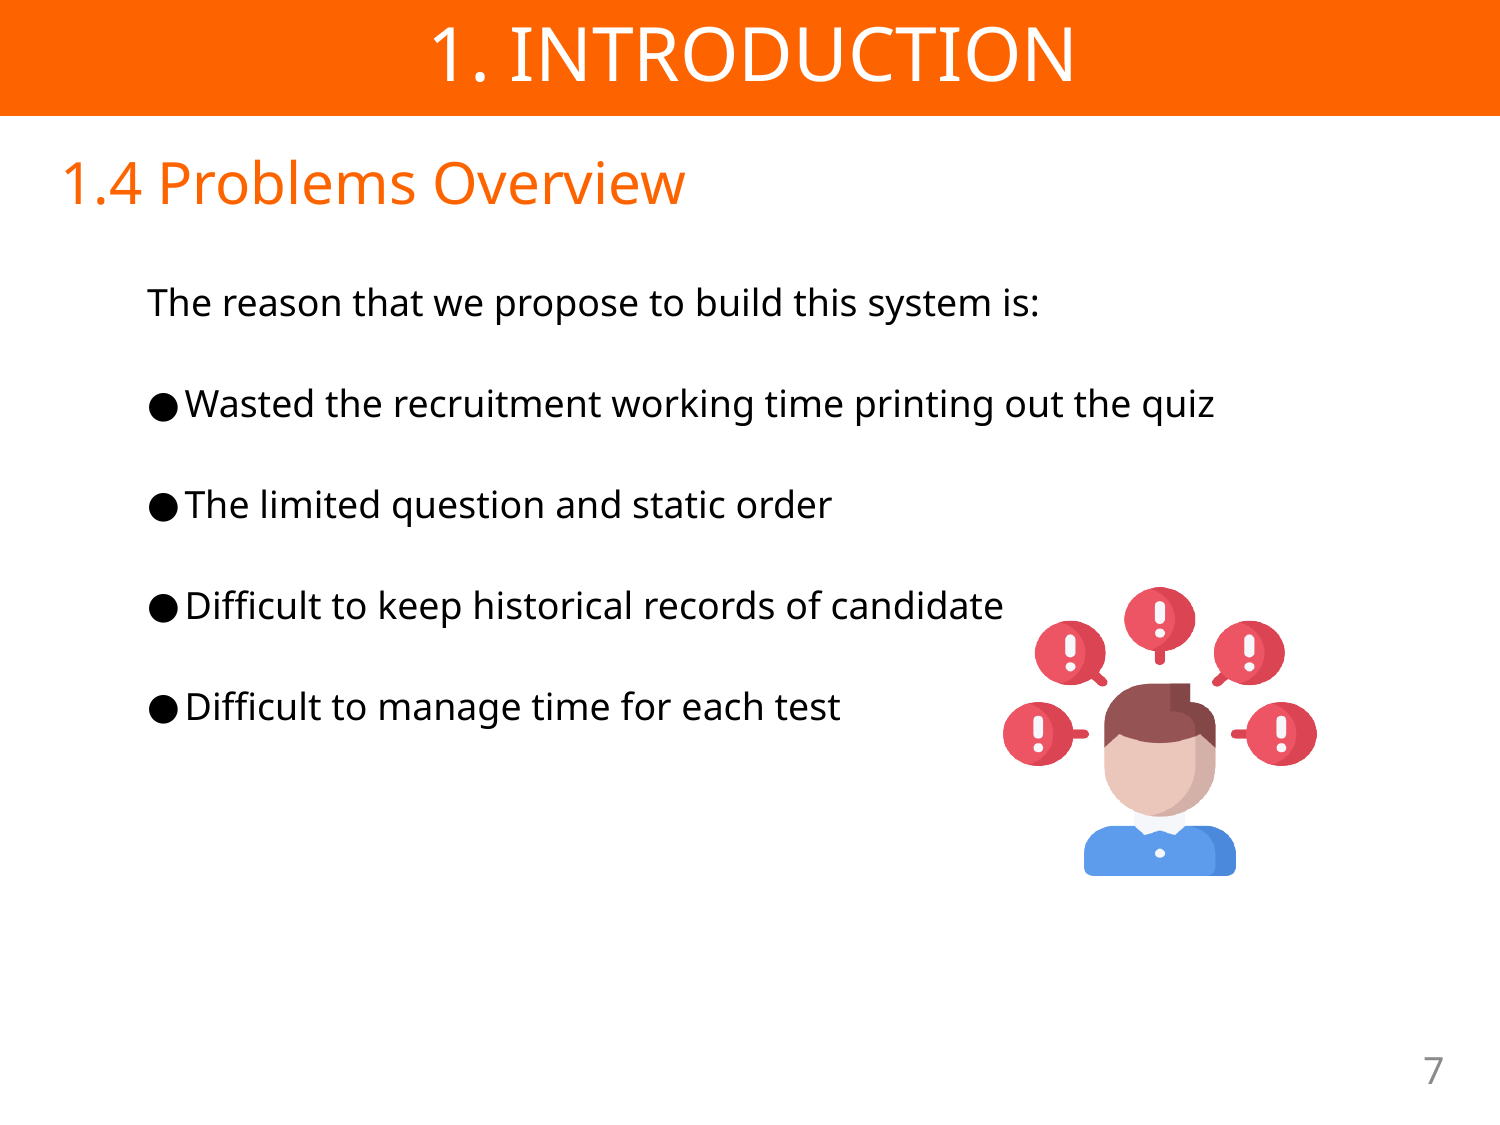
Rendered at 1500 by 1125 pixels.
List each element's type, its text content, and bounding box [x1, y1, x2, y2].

list 1. INTRODUCTION [45, 0, 1461, 115]
slide_number 7 [1059, 1042, 1460, 1103]
text_box The reason that we propose to build this system is: Wasted the recruitment working time printing out the quiz The limited question and static order Difficult to keep historical records of candidate Difficult to manage time for each test [132, 249, 1449, 751]
list 1.4 Problems Overview [45, 147, 1411, 225]
picture [1000, 587, 1319, 876]
